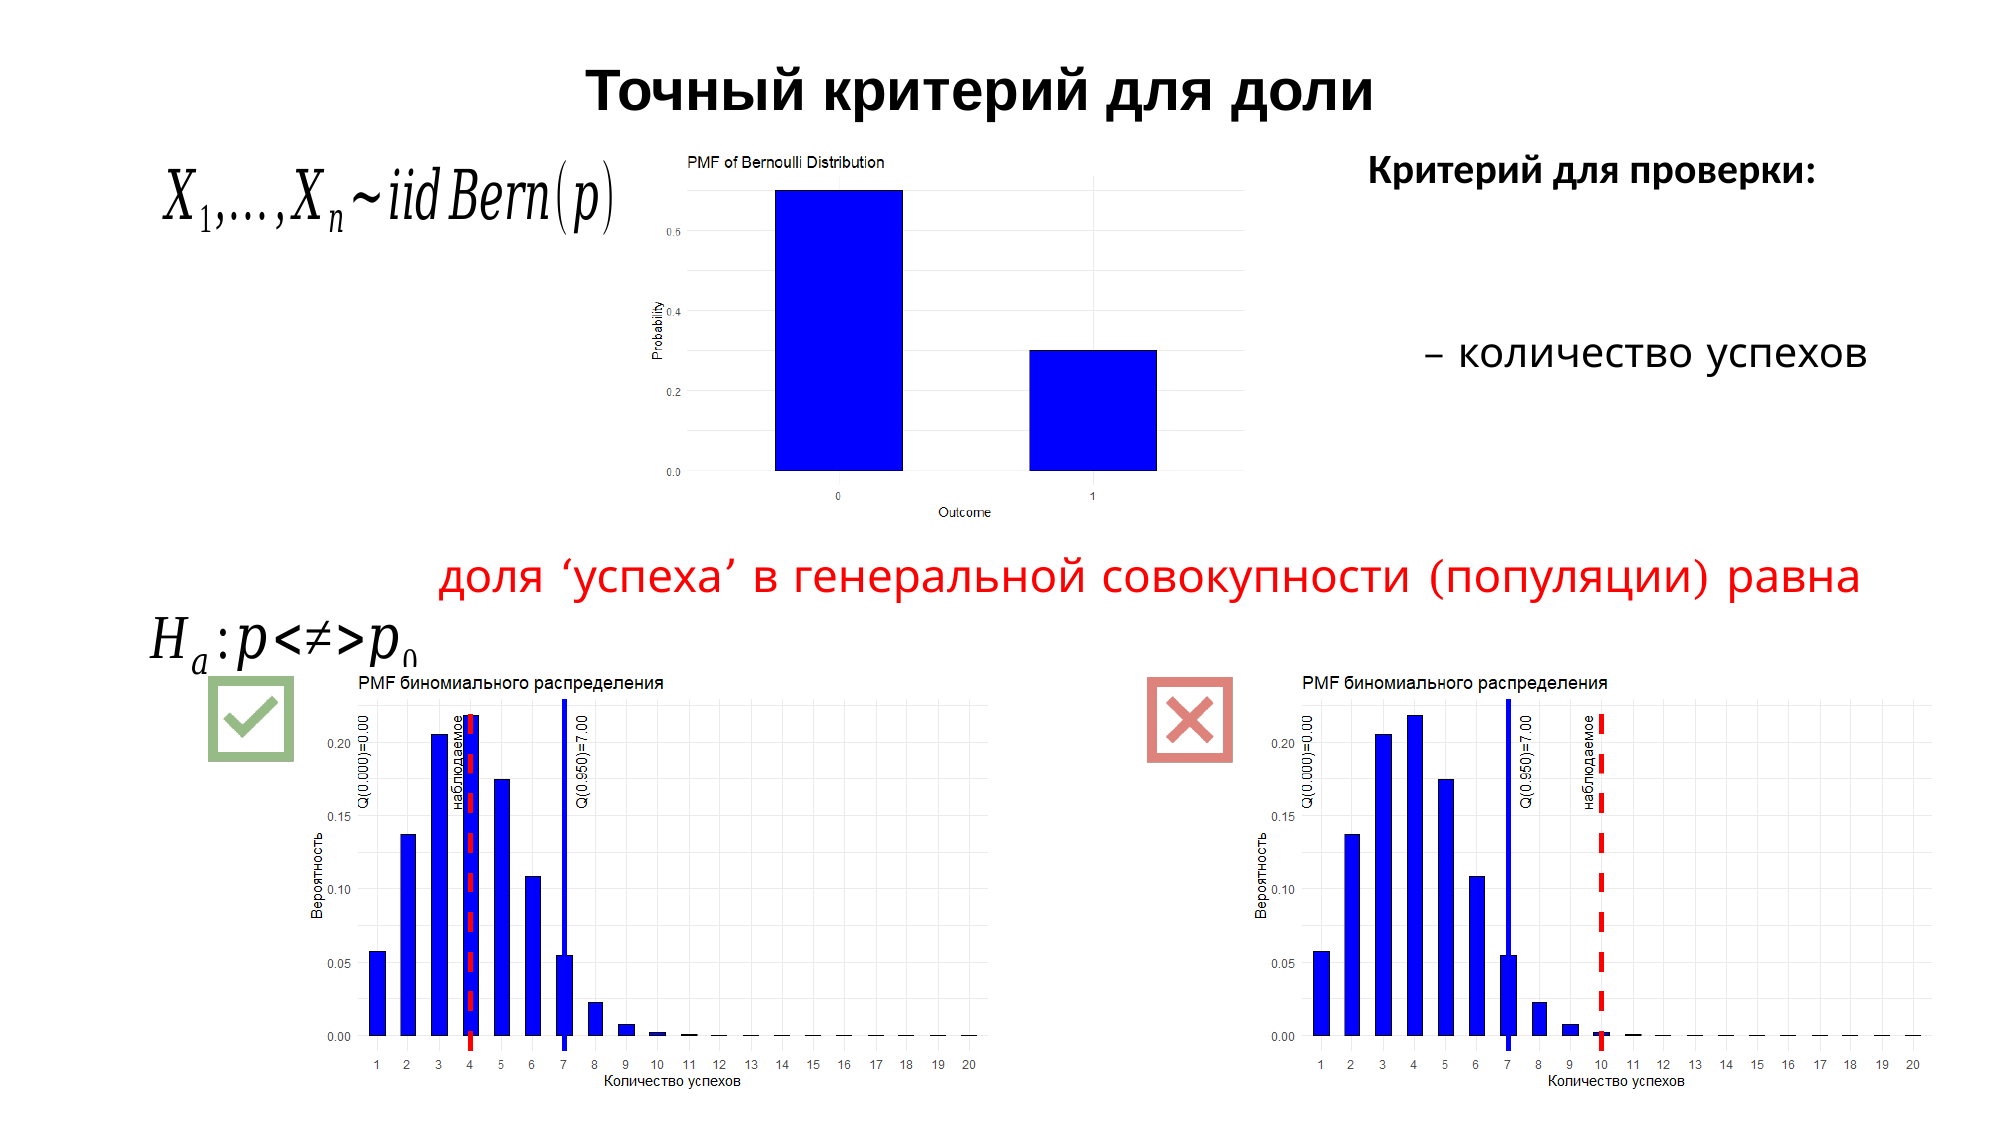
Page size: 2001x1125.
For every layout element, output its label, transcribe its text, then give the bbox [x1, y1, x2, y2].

title Точный критерий для доли [230, 53, 1731, 155]
picture [1114, 644, 1939, 1095]
picture [175, 643, 995, 1095]
picture [644, 148, 1251, 524]
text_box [1303, 136, 1882, 385]
